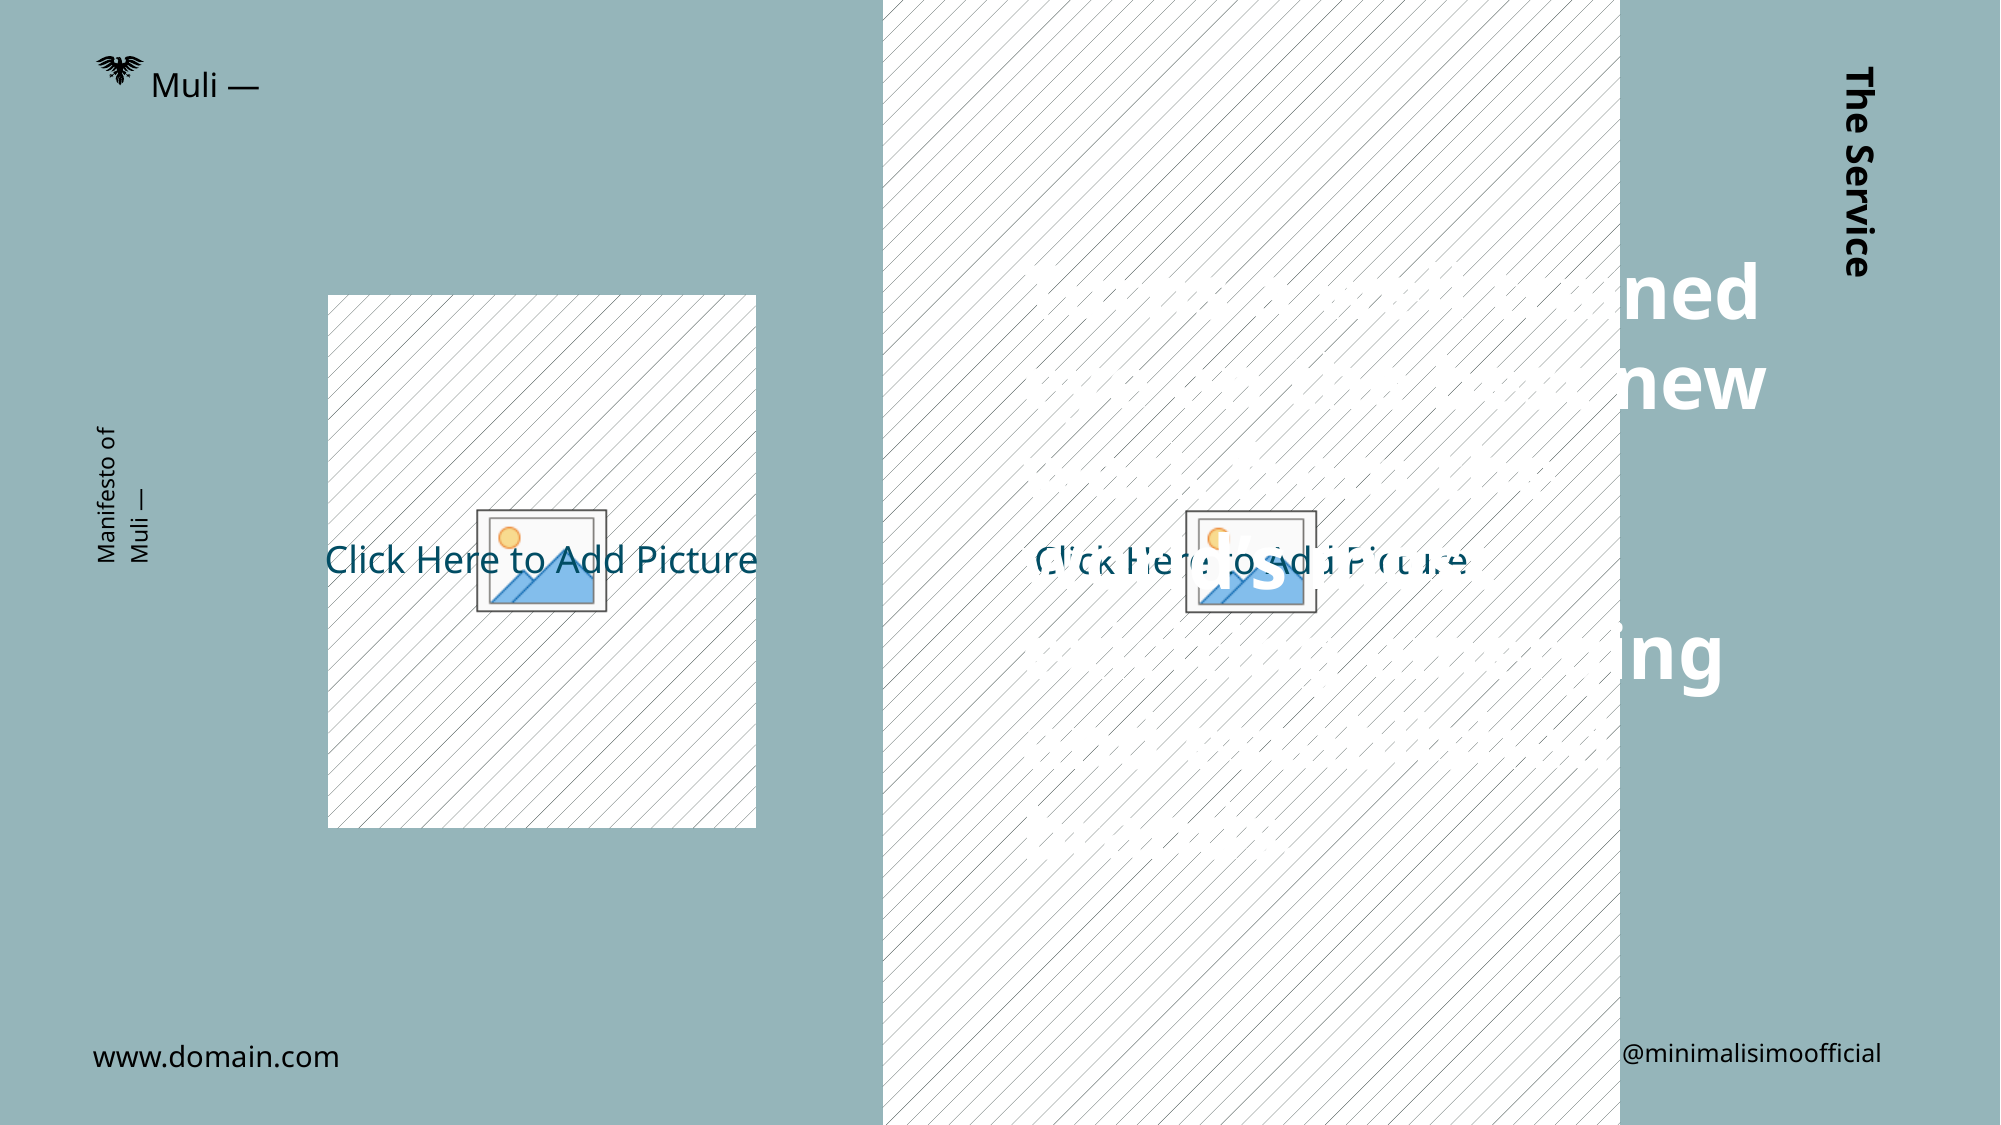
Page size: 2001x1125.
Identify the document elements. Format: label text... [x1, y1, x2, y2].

text_box Manifesto of Muli — [78, 0, 160, 579]
text_box Turns a well trained eye on the best new work from the world’s most exiciting emerging and established brands. [1621, 236, 1823, 882]
picture [744, 564, 756, 570]
picture [882, 0, 1621, 1125]
text_box Muli — [160, 36, 450, 112]
picture [328, 294, 756, 829]
text_box @minimalisimoofficial [1621, 1015, 1897, 1075]
text_box www.domain.com [78, 1013, 665, 1081]
text_box The Service [1831, 51, 1914, 638]
